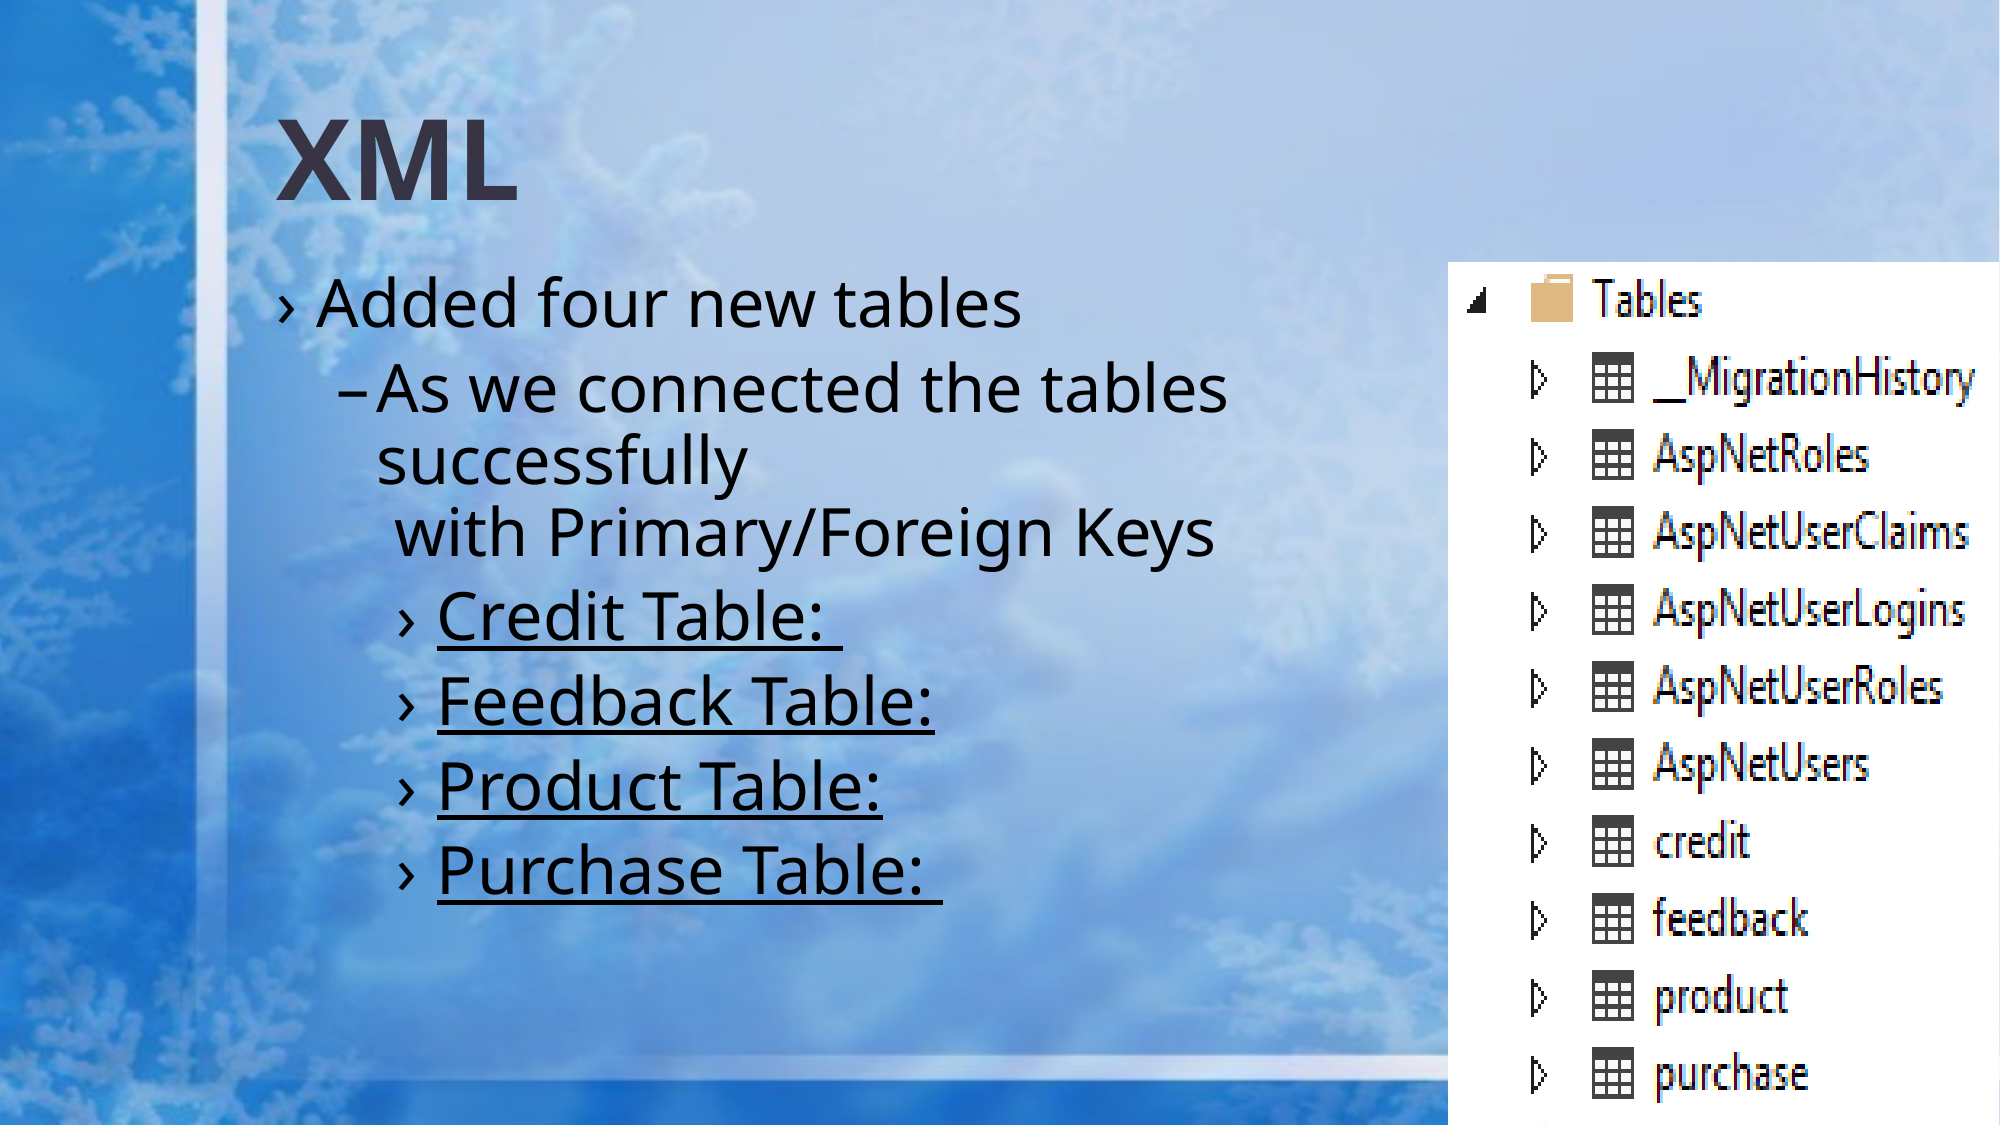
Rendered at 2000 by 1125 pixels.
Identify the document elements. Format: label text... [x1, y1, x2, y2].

picture [0, 0, 2000, 1125]
title XML [261, 29, 1867, 233]
list Added four new tables As we connected the tables successfully with Primary/Foreign Keys Credit Table: Feedback Table: Product Table: Purchase Table: [261, 262, 1448, 1125]
